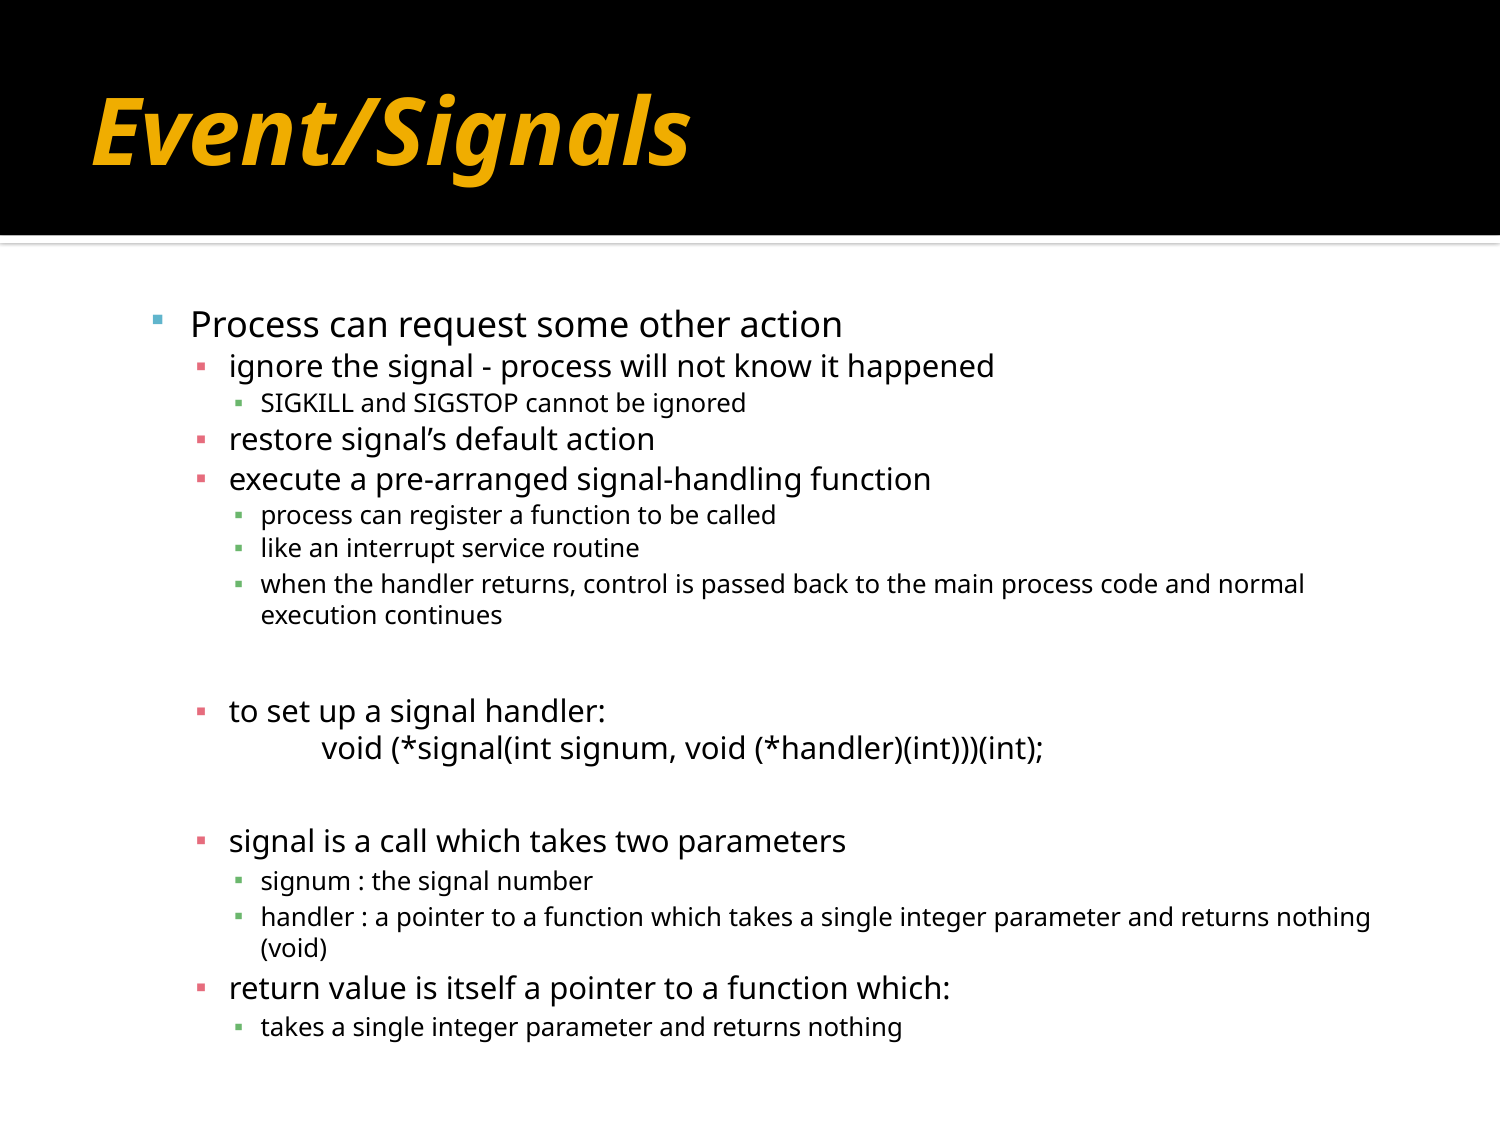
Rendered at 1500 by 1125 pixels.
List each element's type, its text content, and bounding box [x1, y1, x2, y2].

list Process can request some other action ignore the signal - process will not know it happened SIGKILL and SIGSTOP cannot be ignored restore signal’s default action execute a pre-arranged signal-handling function process can register a function to be called like an interrupt service routine when the handler returns, control is passed back to the main process code and normal execution continues to set up a signal handler: void (*signal(int signum, void (*handler)(int)))(int); signal is a call which takes two parameters signum : the signal number handler : a pointer to a function which takes a single integer parameter and returns nothing (void) return value is itself a pointer to a function which: takes a single integer parameter and returns nothing [75, 291, 1425, 1050]
title Event/Signals [75, 25, 1425, 231]
